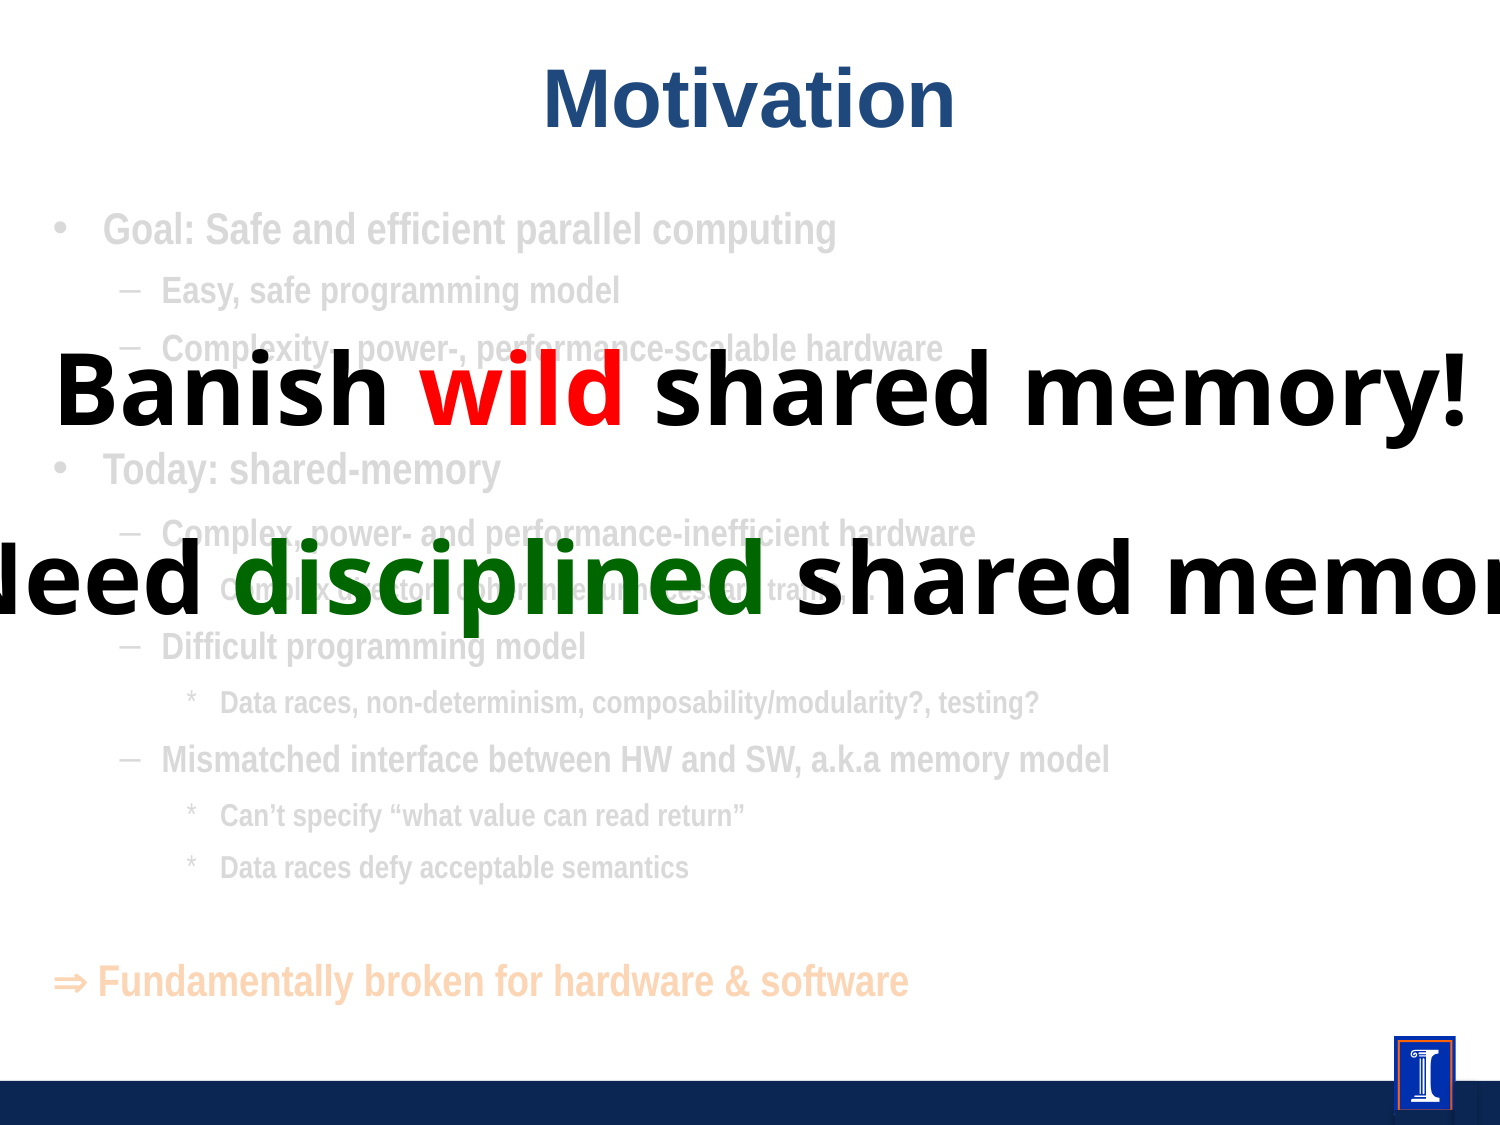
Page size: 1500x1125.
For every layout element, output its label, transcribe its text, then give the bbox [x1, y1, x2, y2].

list Goal: Safe and efficient parallel computing Easy, safe programming model Complexity-, power-, performance-scalable hardware Today: shared-memory Complex, power- and performance-inefficient hardware Complex directory coherence, unnecessary traffic, ... Difficult programming model Data races, non-determinism, composability/modularity?, testing? Mismatched interface between HW and SW, a.k.a memory model Can’t specify “what value can read return” Data races defy acceptable semantics  Fundamentally broken for hardware & software [37, 453, 1456, 507]
title Motivation [74, 0, 1426, 188]
list Goal: Safe and efficient parallel computing Easy, safe programming model Complexity-, power-, performance-scalable hardware Today: shared-memory Complex, power- and performance-inefficient hardware Complex directory coherence, unnecessary traffic, ... Difficult programming model Data races, non-determinism, composability/modularity?, testing? Mismatched interface between HW and SW, a.k.a memory model Can’t specify “what value can read return” Data races defy acceptable semantics  Fundamentally broken for hardware & software [37, 643, 1456, 1019]
picture [1394, 1036, 1456, 1110]
list Goal: Safe and efficient parallel computing Easy, safe programming model Complexity-, power-, performance-scalable hardware Today: shared-memory Complex, power- and performance-inefficient hardware Complex directory coherence, unnecessary traffic, ... Difficult programming model Data races, non-determinism, composability/modularity?, testing? Mismatched interface between HW and SW, a.k.a memory model Can’t specify “what value can read return” Data races defy acceptable semantics  Fundamentally broken for hardware & software [37, 187, 1456, 318]
text_box Banish wild shared memory! [37, 318, 1485, 453]
text_box Need disciplined shared memory! [0, 507, 1500, 643]
